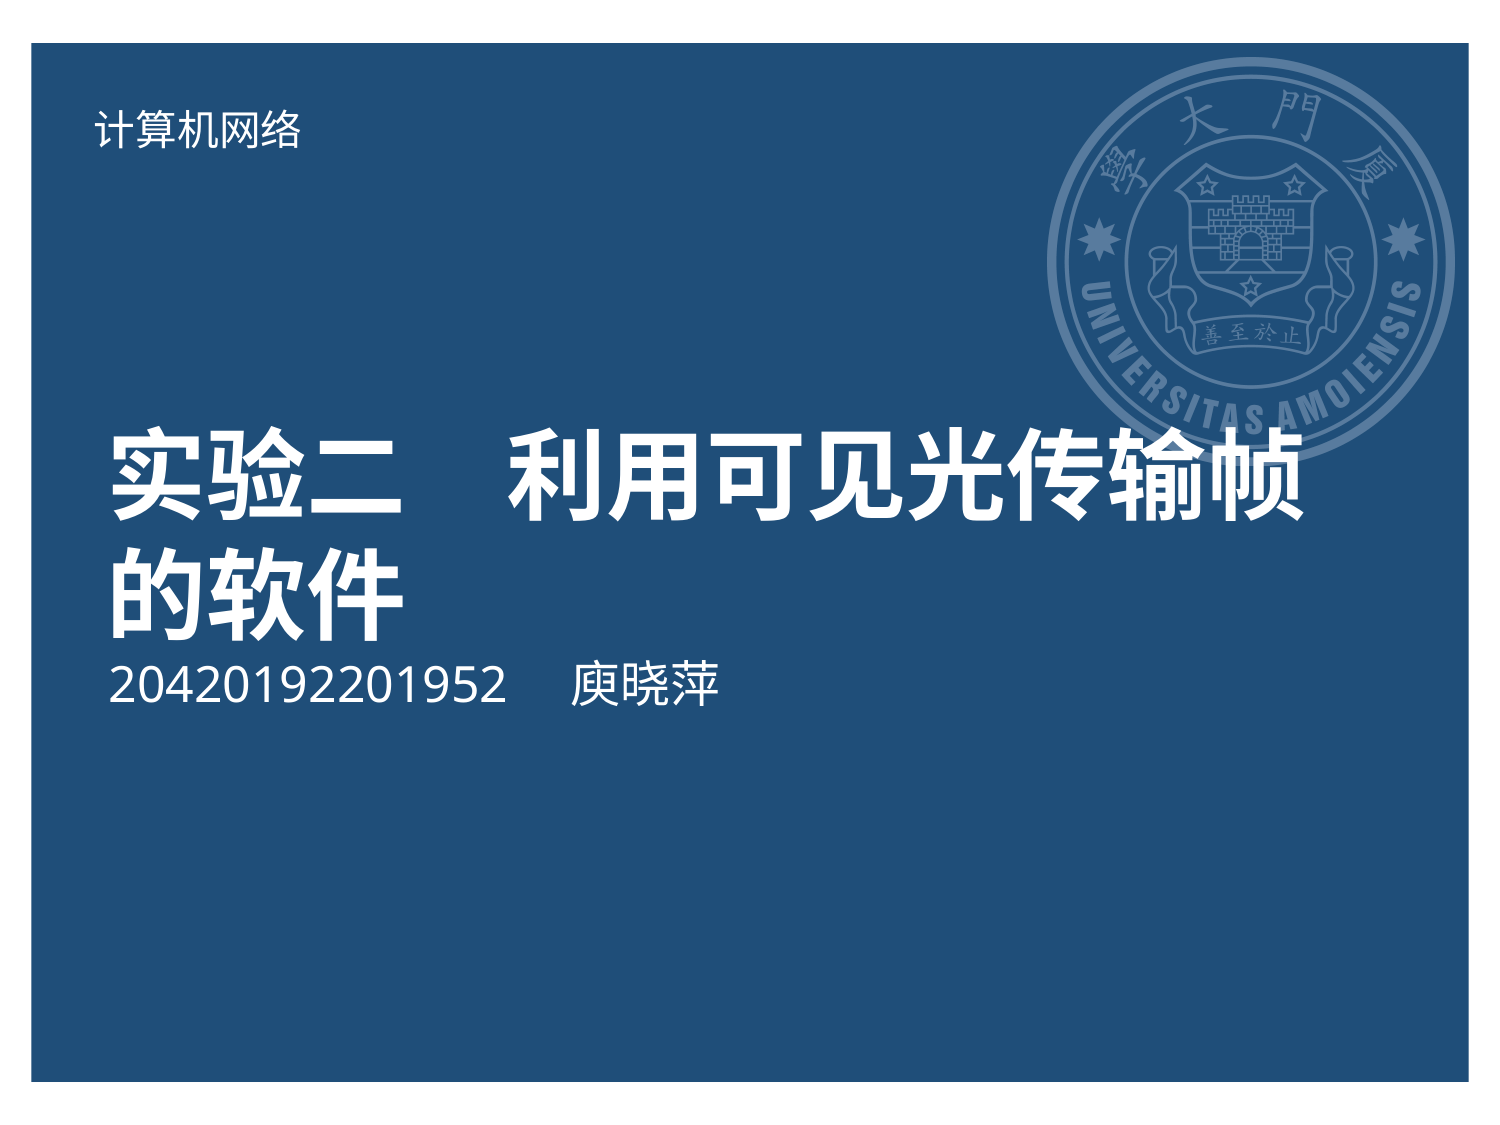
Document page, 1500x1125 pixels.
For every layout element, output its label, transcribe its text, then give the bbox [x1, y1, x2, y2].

subtitle 20420192201952 庾晓萍 [94, 627, 1372, 814]
title 实验二 利用可见光传输帧的软件 [91, 336, 1358, 729]
text_box 计算机网络 [79, 96, 339, 162]
picture [1047, 57, 1455, 466]
